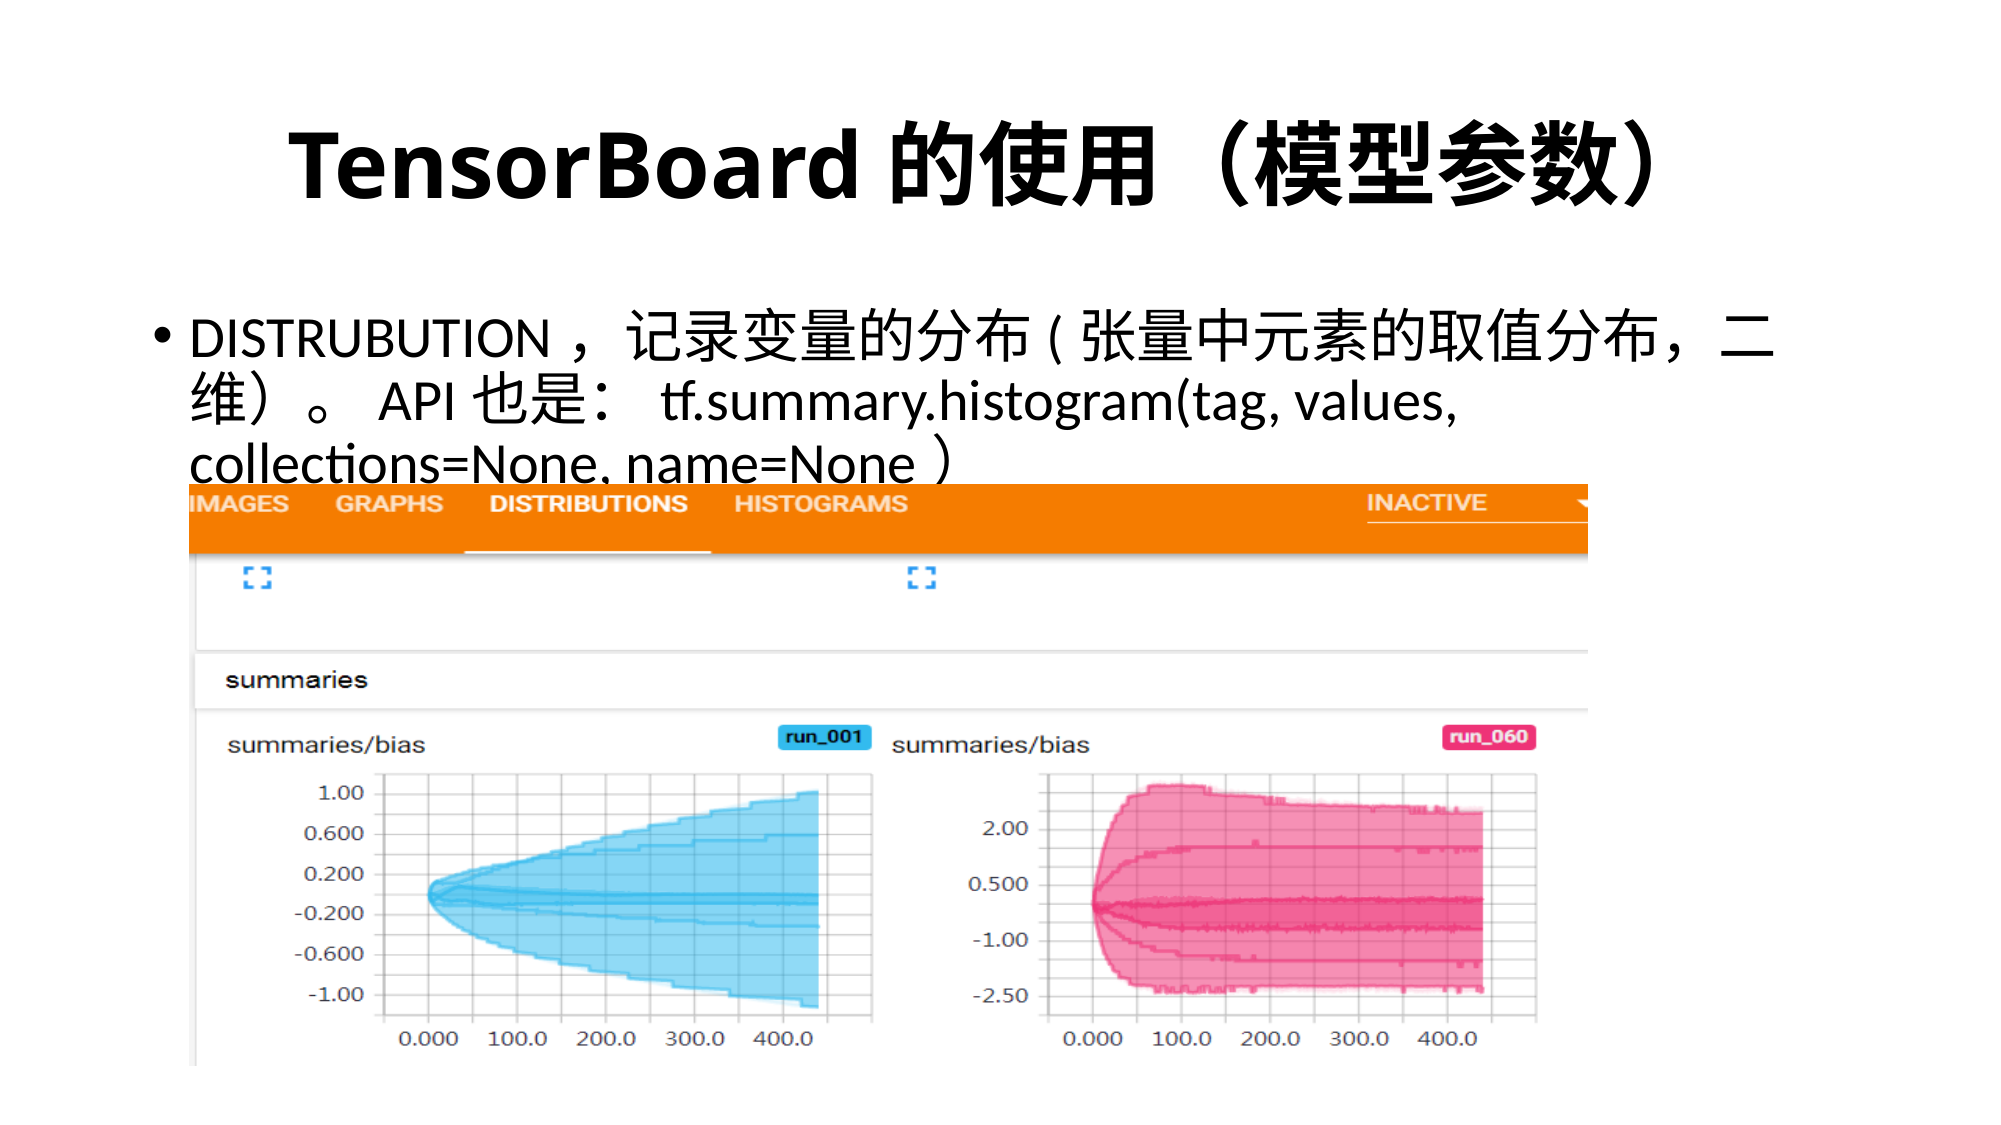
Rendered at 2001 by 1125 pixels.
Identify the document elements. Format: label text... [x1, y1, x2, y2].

picture [189, 484, 1589, 1066]
list DISTRUBUTION，记录变量的分布(张量中元素的取值分布，二维）。API也是：tf.summary.histogram(tag, values, collections=None, name=None） [137, 299, 1863, 1014]
title TensorBoard的使用（模型参数） [137, 59, 1863, 278]
